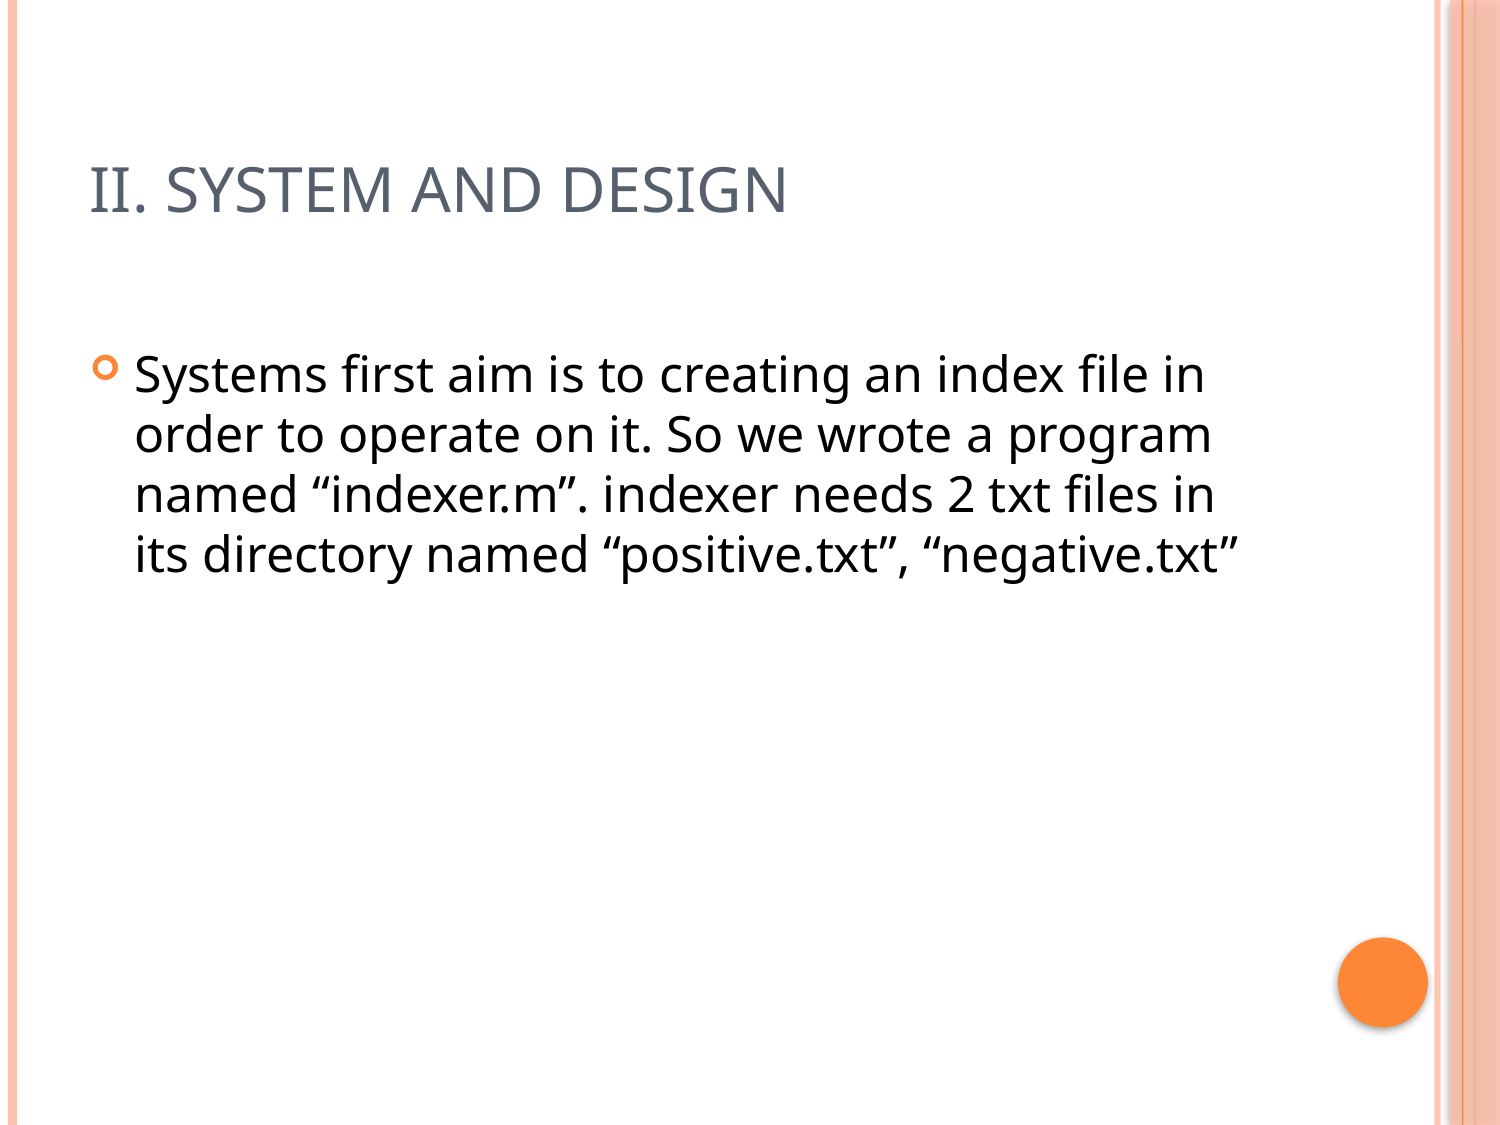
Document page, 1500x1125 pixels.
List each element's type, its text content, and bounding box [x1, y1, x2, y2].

title II. SYSTEM AND DESIGN [75, 45, 1300, 233]
list Systems first aim is to creating an index file in order to operate on it. So we wrote a program named “indexer.m”. indexer needs 2 txt files in its directory named “positive.txt”, “negative.txt” [75, 262, 1300, 1062]
